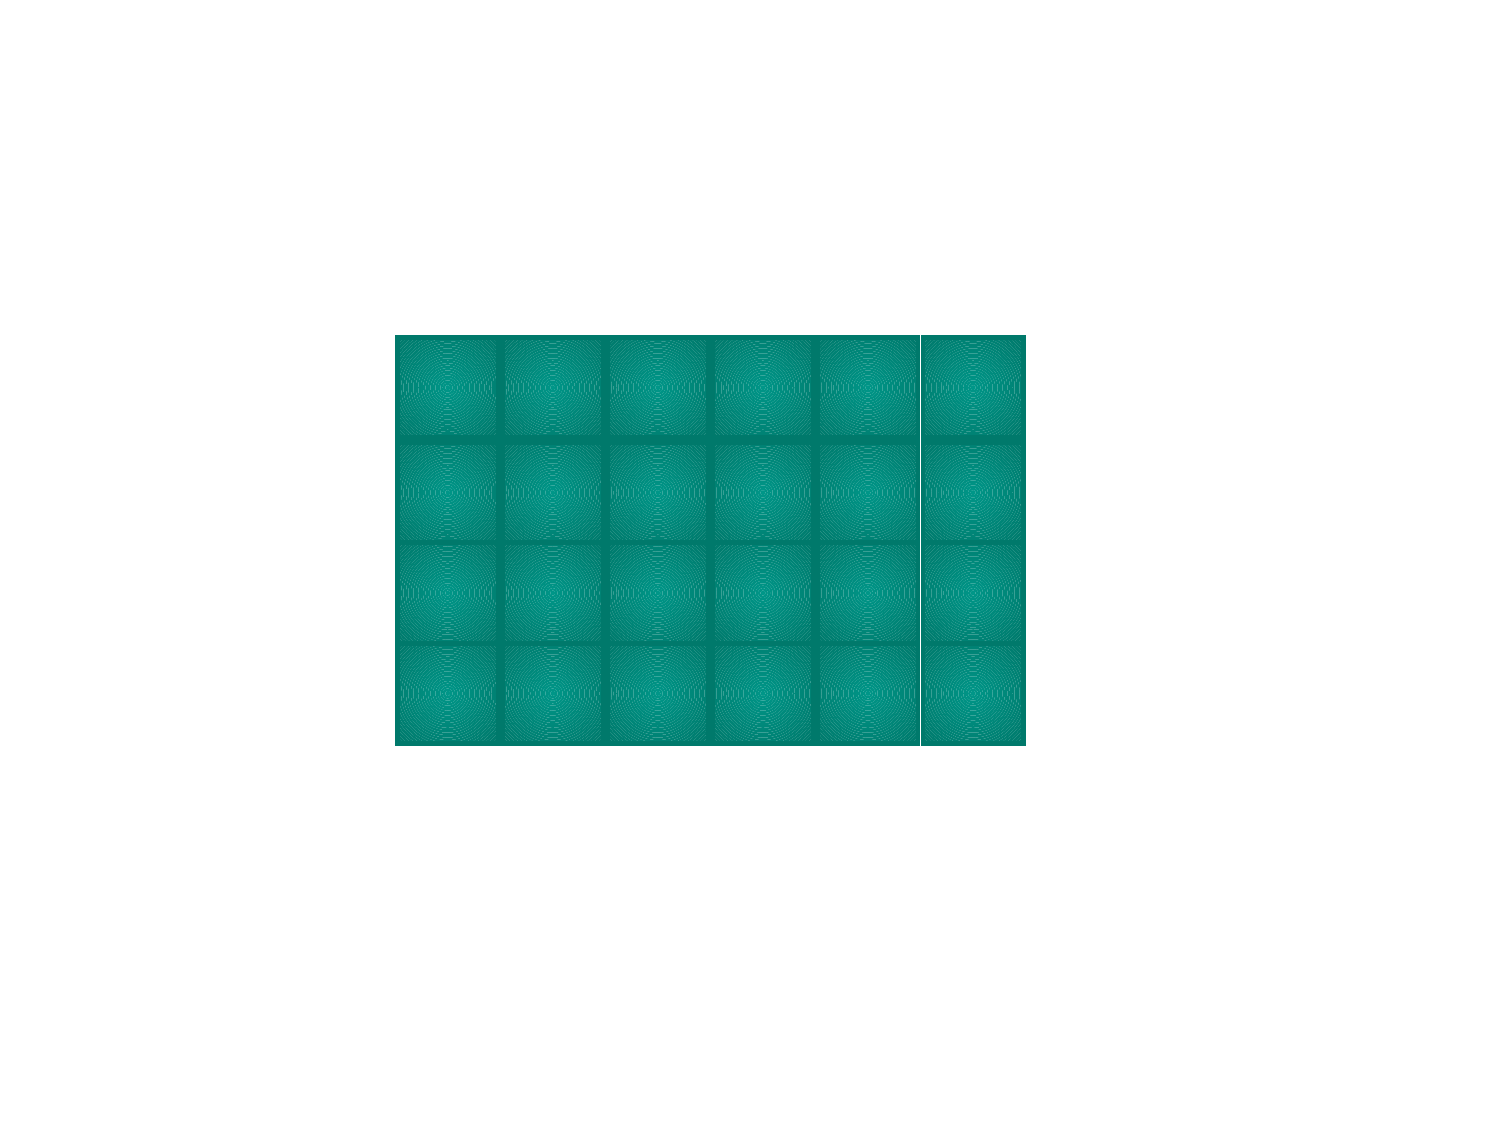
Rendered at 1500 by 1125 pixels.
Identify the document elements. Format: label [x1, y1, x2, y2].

text_box [502, 336, 604, 439]
text_box [607, 544, 709, 642]
text_box [712, 642, 814, 745]
text_box [712, 336, 814, 439]
text_box [817, 336, 919, 439]
text_box [817, 441, 919, 544]
text_box [502, 642, 604, 745]
text_box [922, 441, 1024, 544]
text_box [817, 544, 919, 642]
text_box [396, 441, 499, 544]
text_box [607, 336, 709, 439]
text_box [817, 642, 919, 745]
text_box [712, 441, 814, 544]
text_box [607, 642, 709, 745]
text_box [922, 544, 1024, 642]
text_box [607, 441, 709, 544]
text_box [712, 544, 814, 642]
text_box [502, 544, 604, 642]
text_box [396, 336, 499, 439]
text_box [396, 642, 499, 745]
text_box [502, 441, 604, 544]
text_box [396, 544, 499, 642]
text_box [922, 336, 1024, 439]
text_box [922, 642, 1024, 745]
